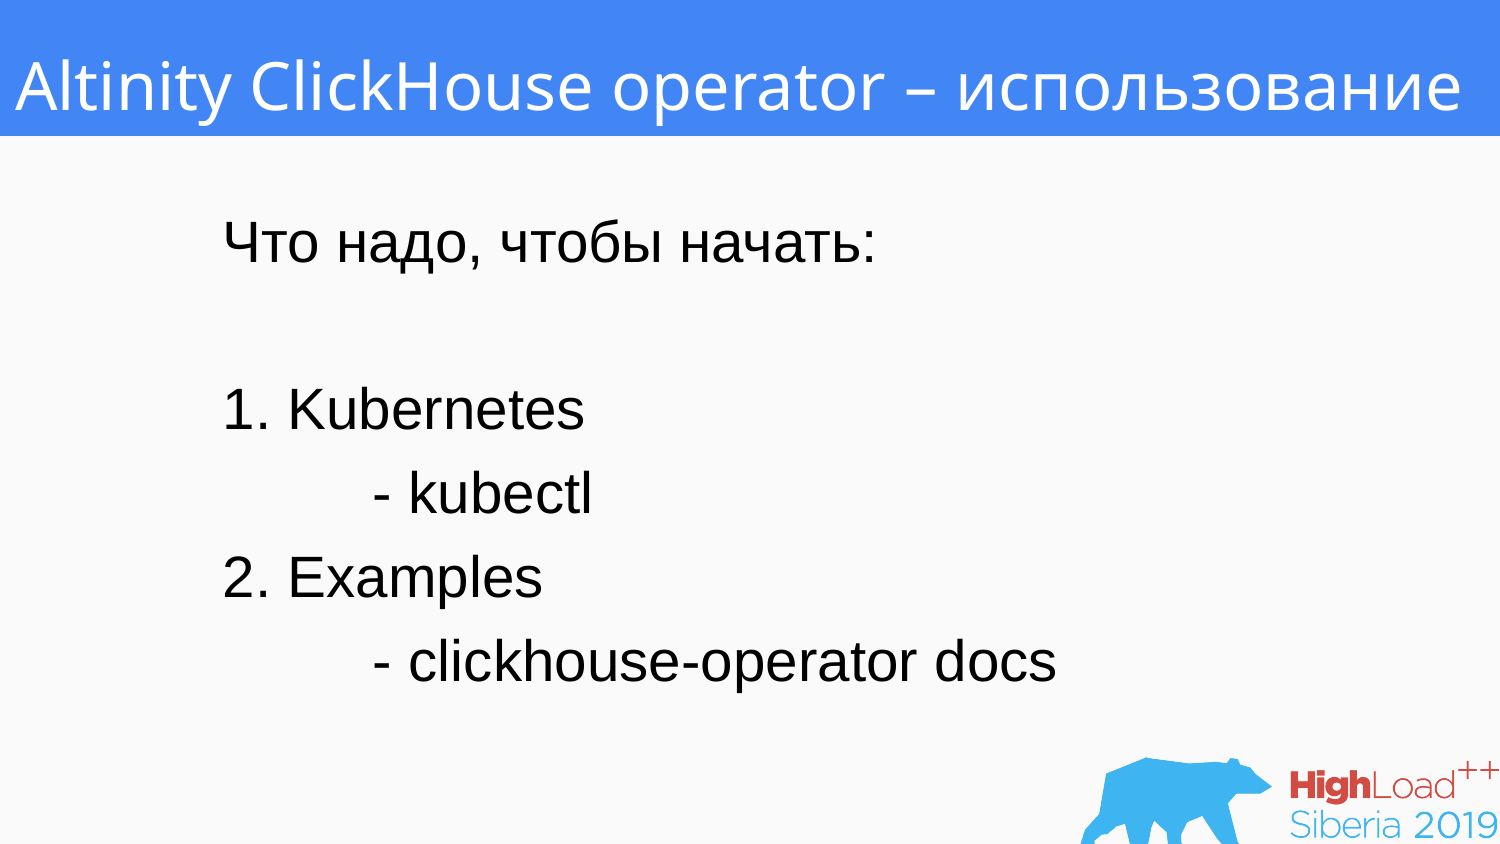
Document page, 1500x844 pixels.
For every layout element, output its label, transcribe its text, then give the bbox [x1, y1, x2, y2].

text_box Что надо, чтобы начать: 1. Kubernetes - kubectl 2. Examples - clickhouse-operator docs [199, 174, 1163, 805]
title Altinity ClickHouse operator – использование [0, 0, 1500, 139]
picture [1077, 757, 1500, 844]
